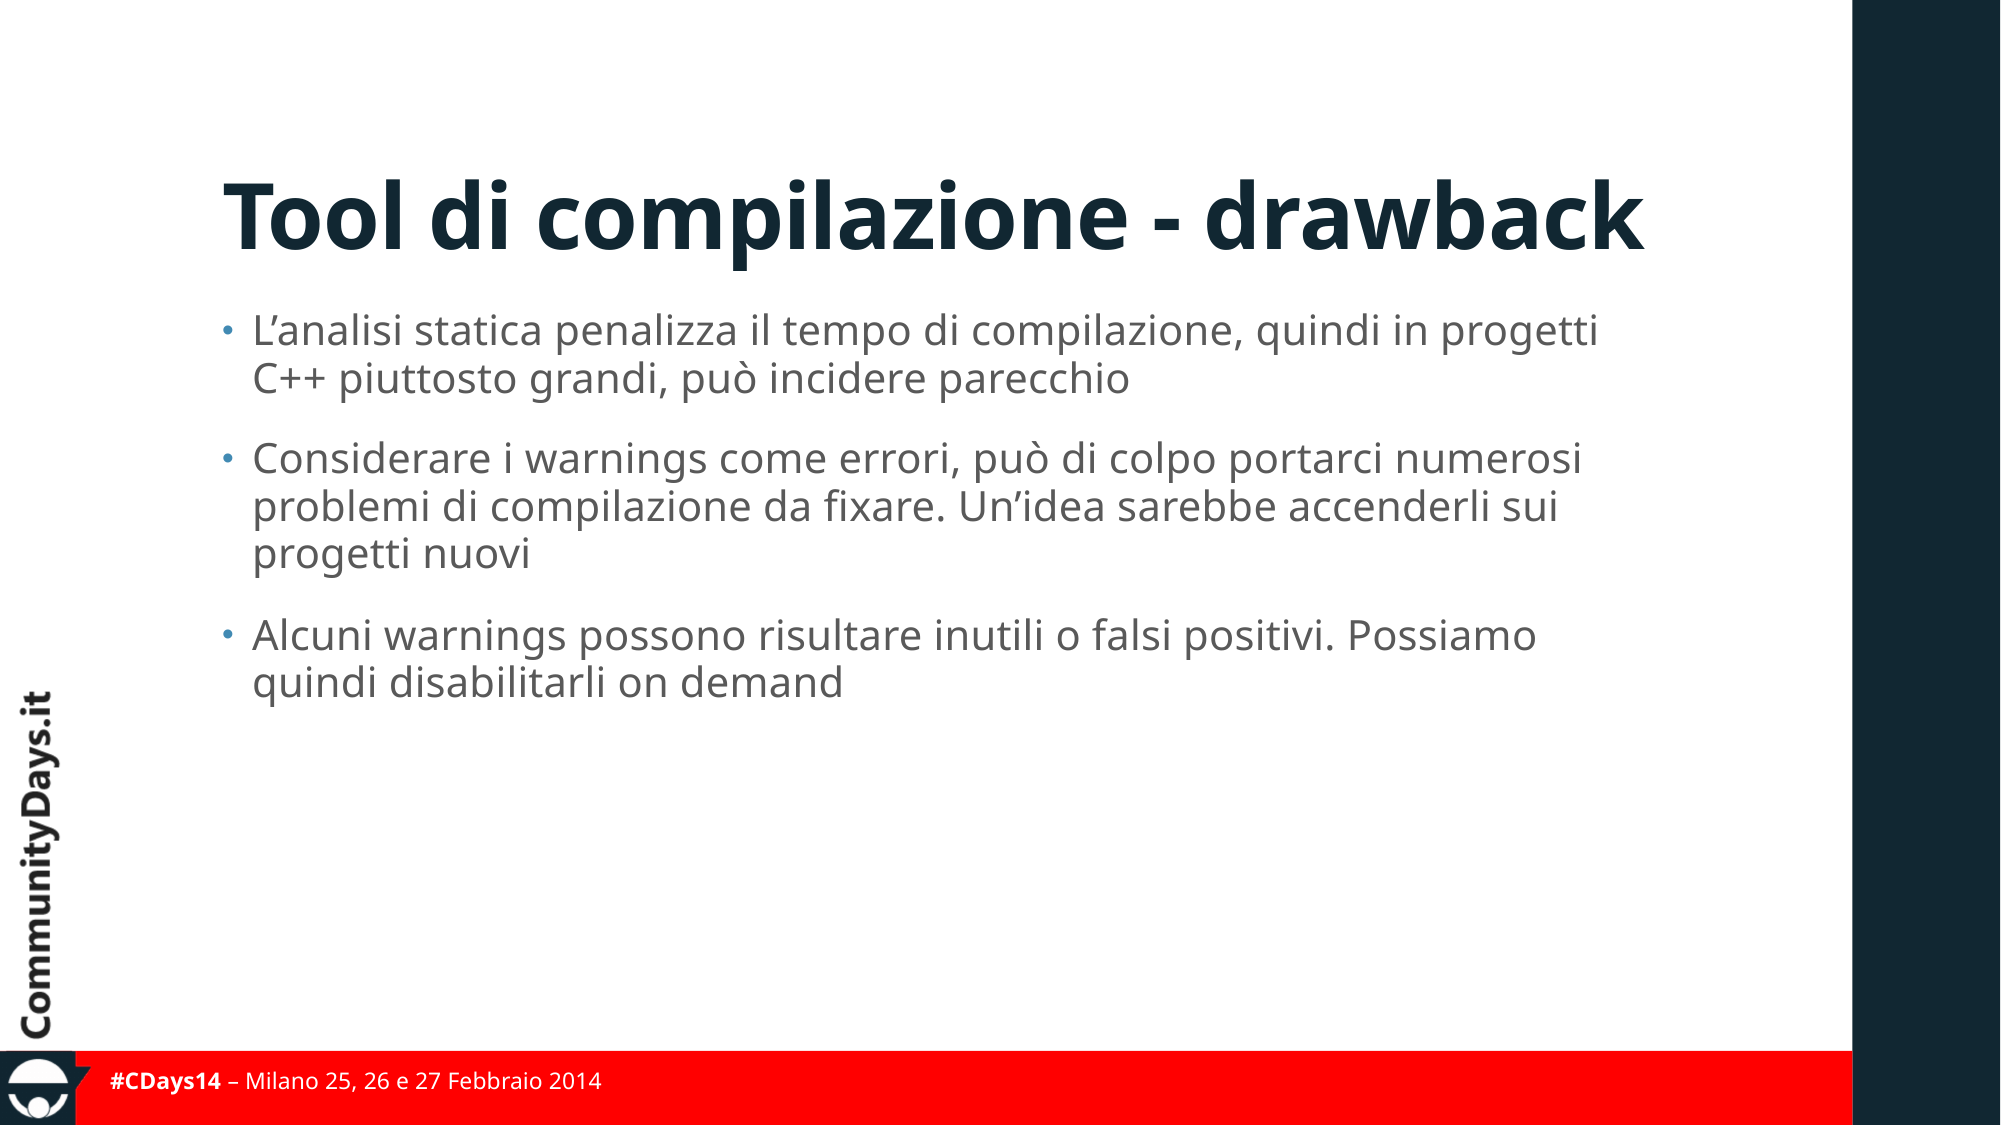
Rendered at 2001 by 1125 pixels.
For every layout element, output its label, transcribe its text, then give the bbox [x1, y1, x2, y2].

picture [0, 692, 90, 1125]
list L’analisi statica penalizza il tempo di compilazione, quindi in progetti C++ piuttosto grandi, può incidere parecchio Considerare i warnings come errori, può di colpo portarci numerosi problemi di compilazione da fixare. Un’idea sarebbe accenderli sui progetti nuovi Alcuni warnings possono risultare inutili o falsi positivi. Possiamo quindi disabilitarli on demand [206, 299, 1617, 1014]
title Tool di compilazione - drawback [206, 43, 1797, 278]
